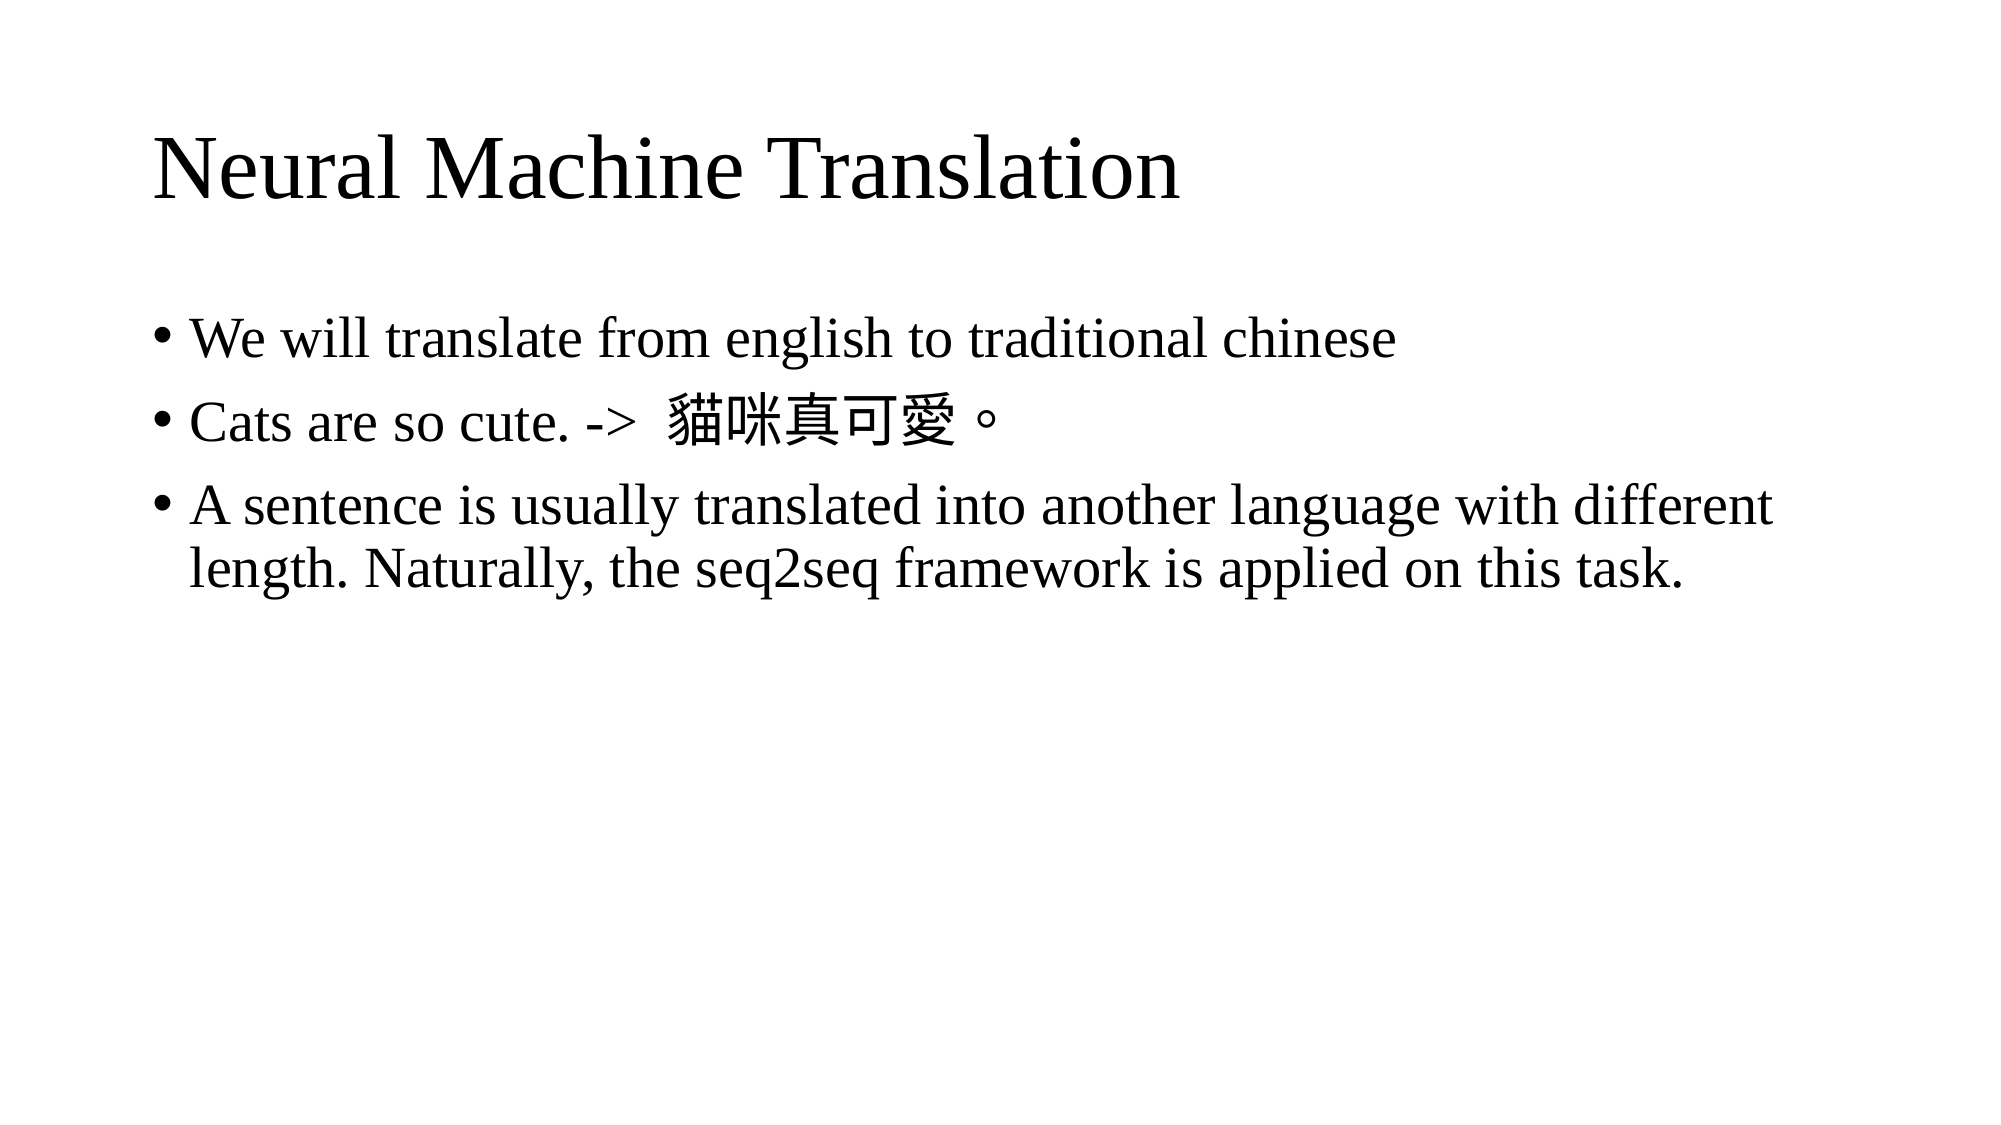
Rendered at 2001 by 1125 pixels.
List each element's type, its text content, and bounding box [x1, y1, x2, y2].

title Neural Machine Translation [137, 59, 1863, 278]
list We will translate from english to traditional chinese Cats are so cute. -> 貓咪真可愛。 A sentence is usually translated into another language with different length. Naturally, the seq2seq framework is applied on this task. [137, 299, 1863, 1014]
